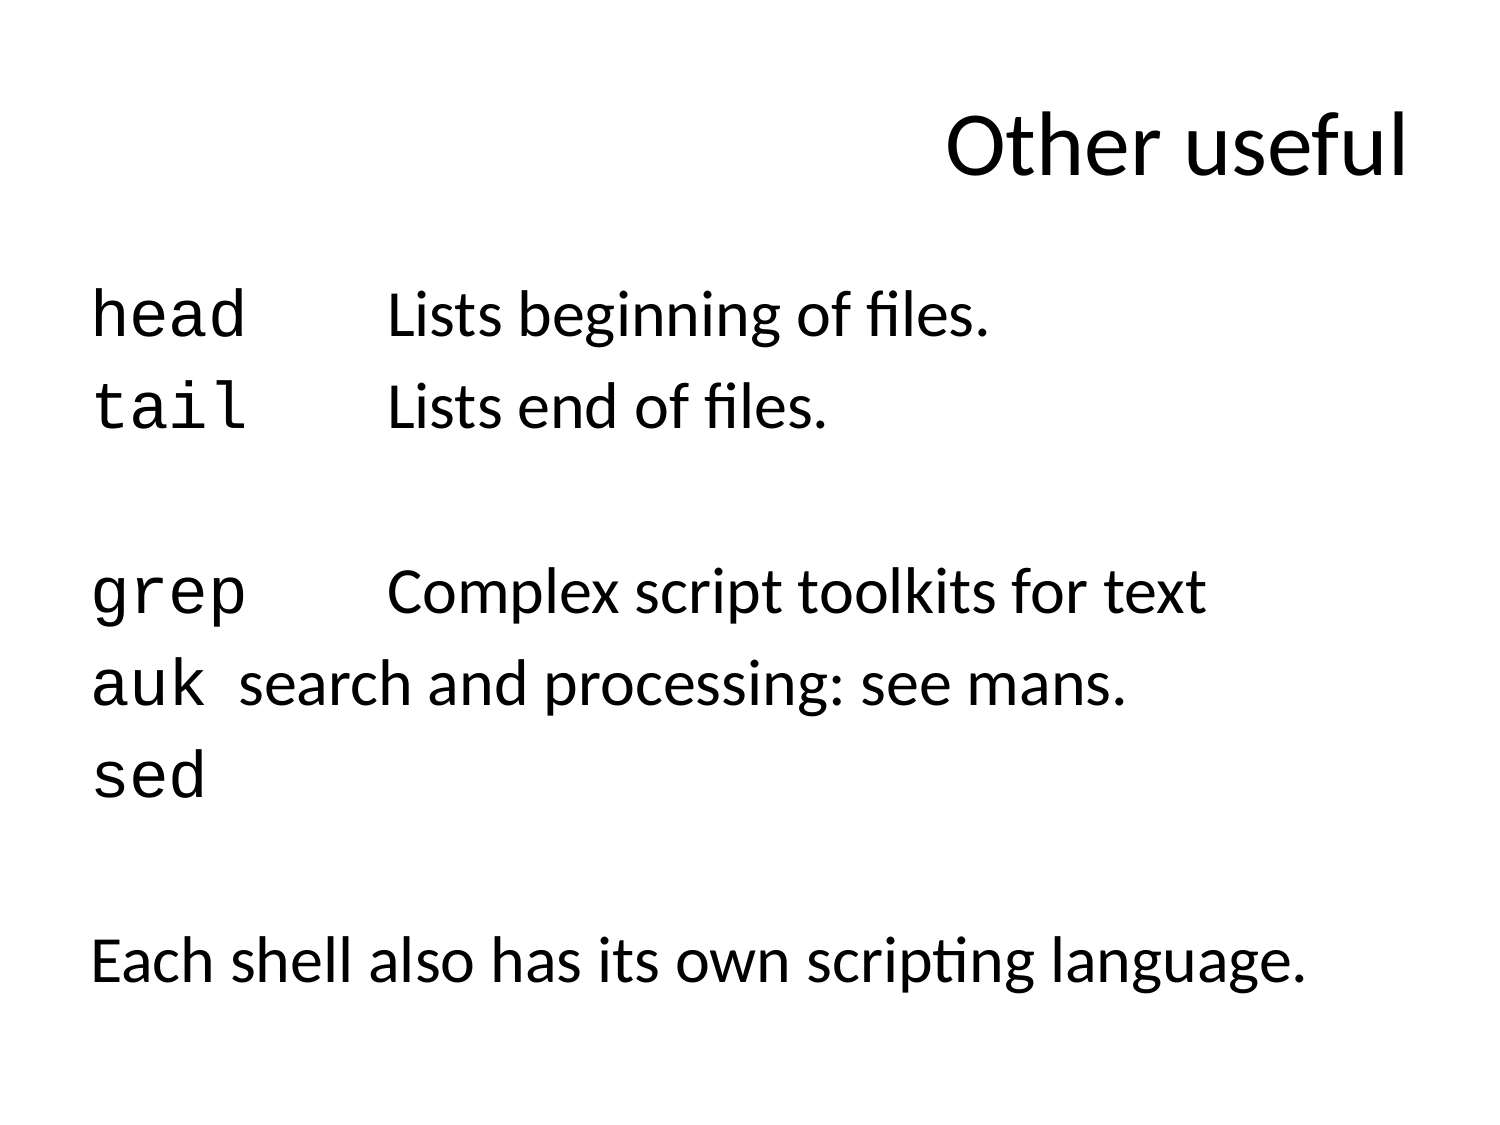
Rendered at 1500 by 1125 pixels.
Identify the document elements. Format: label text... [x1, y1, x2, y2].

list head Lists beginning of files. tail Lists end of files. grep Complex script toolkits for text auk search and processing: see mans. sed Each shell also has its own scripting language. [75, 262, 1463, 1005]
title Other useful [75, 45, 1425, 233]
